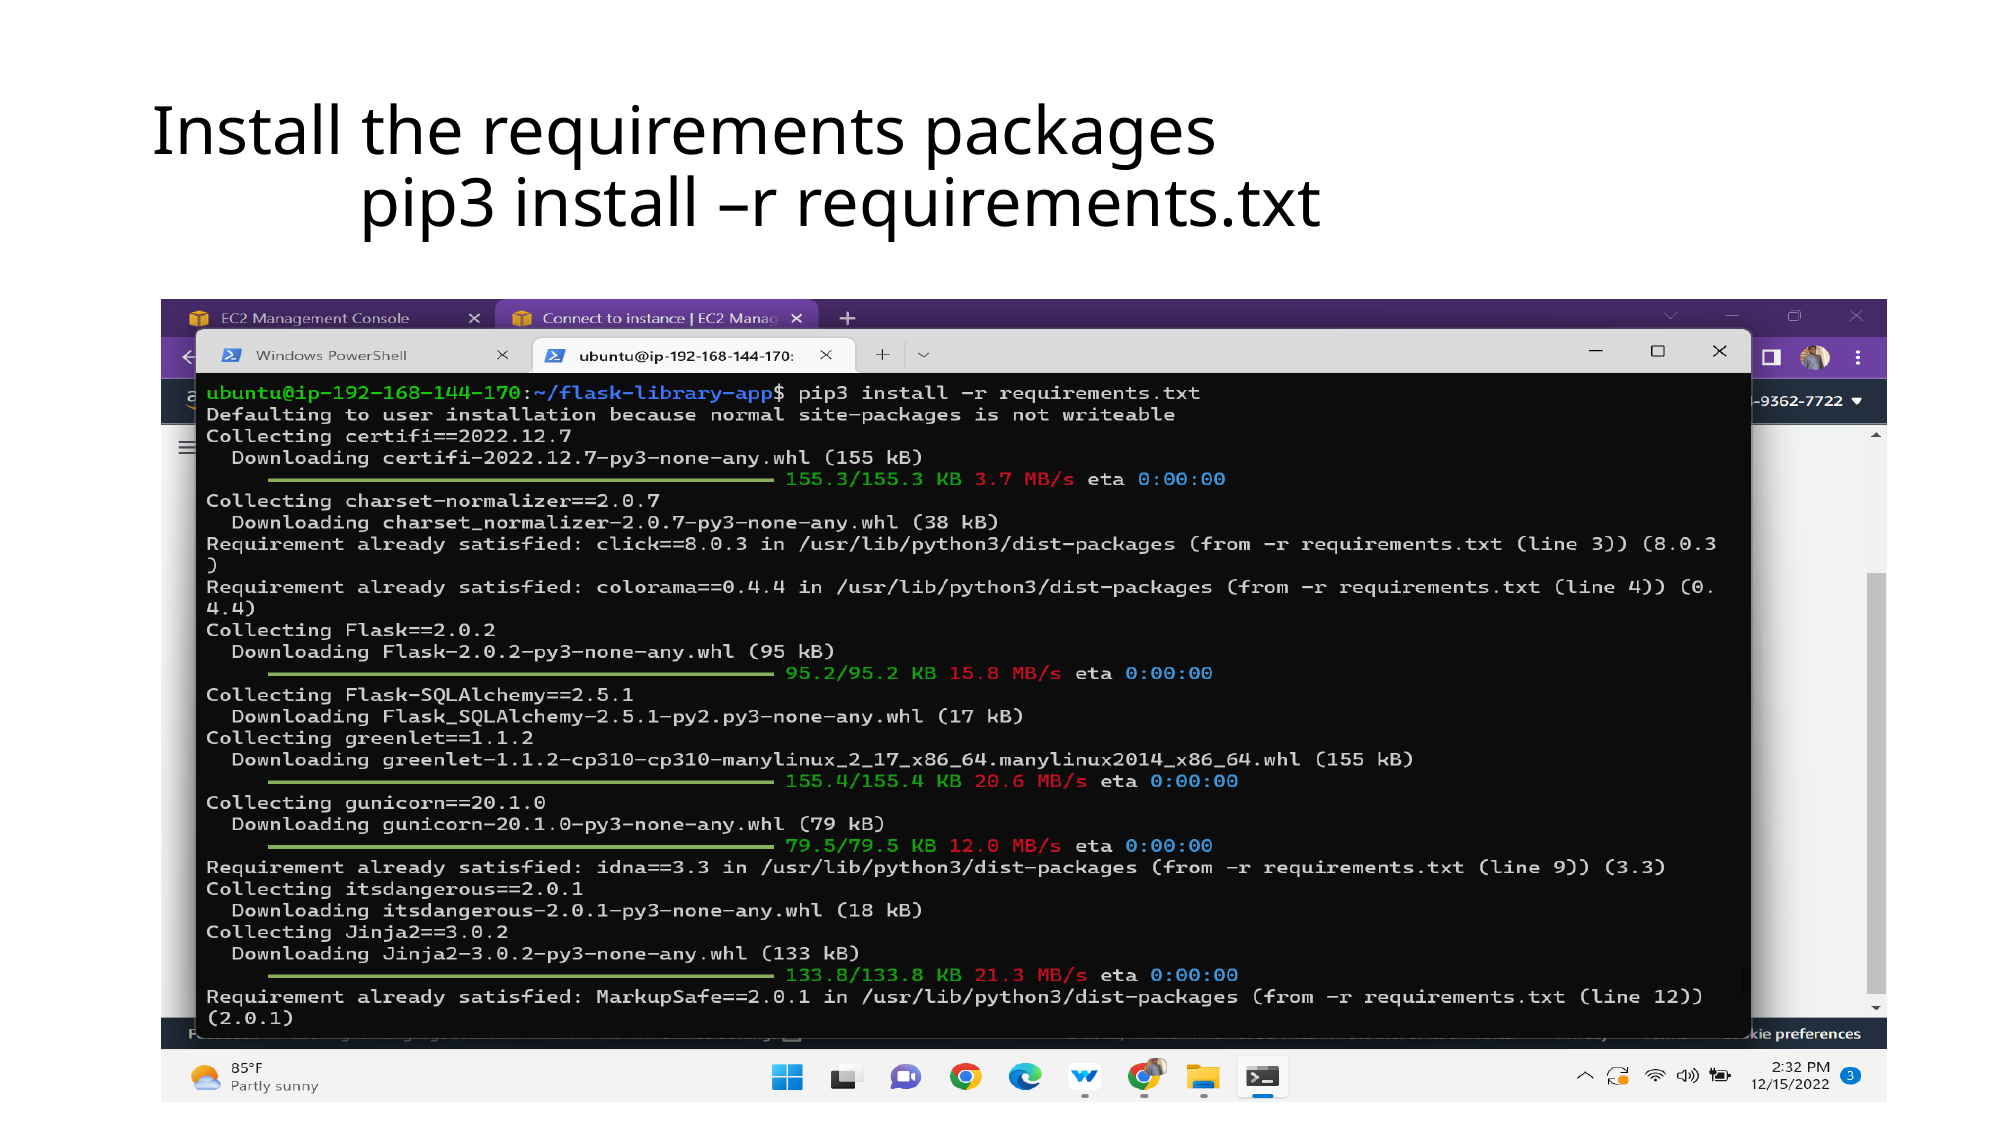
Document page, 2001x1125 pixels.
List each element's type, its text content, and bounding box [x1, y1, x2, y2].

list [161, 299, 1887, 1102]
title Install the requirements packages pip3 install –r requirements.txt [137, 59, 1863, 278]
